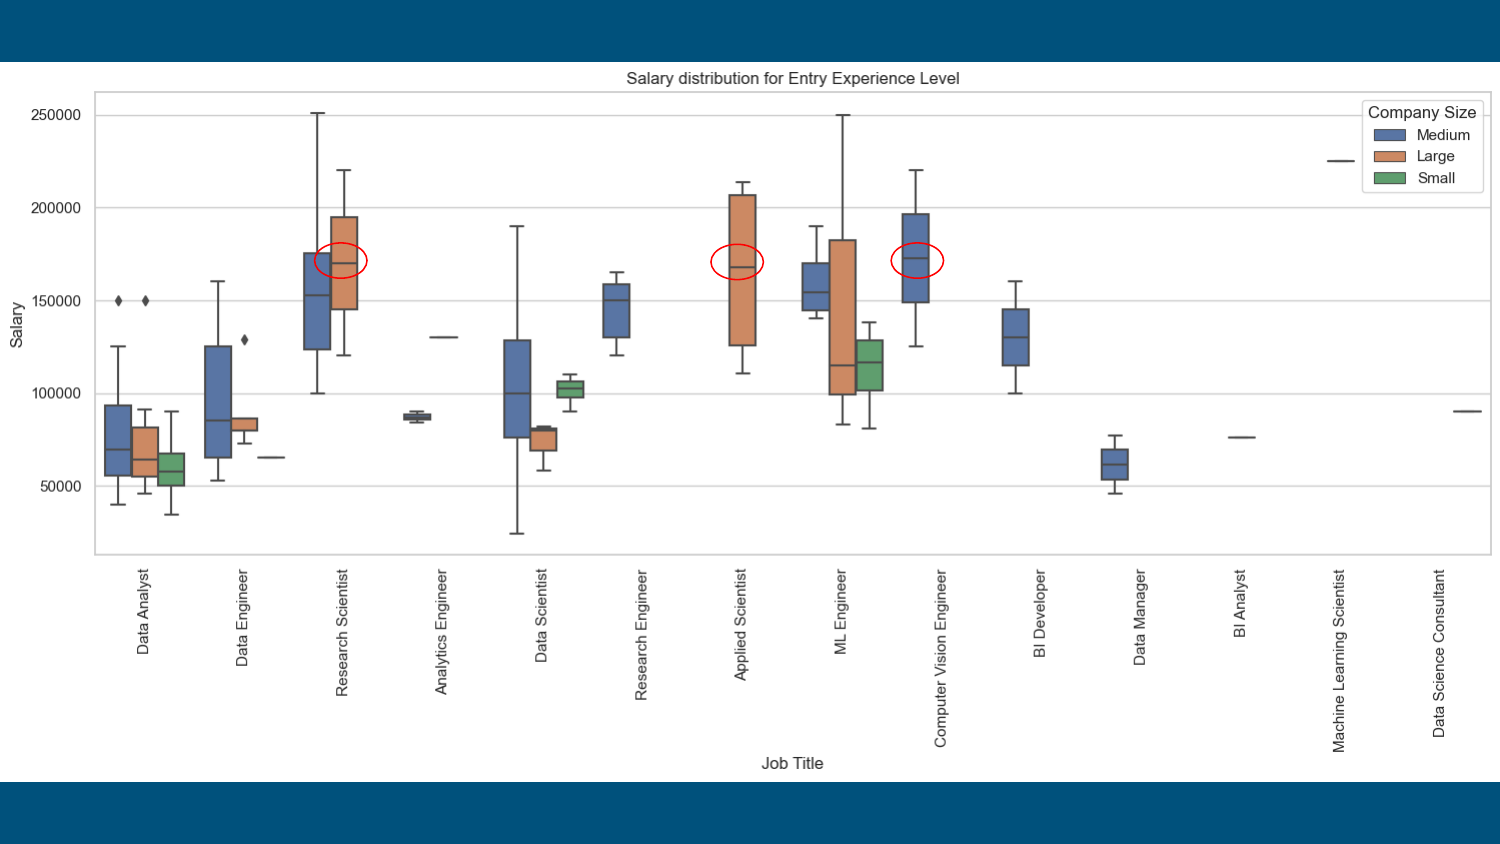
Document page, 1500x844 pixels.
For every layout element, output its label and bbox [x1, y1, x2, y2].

picture [0, 63, 1500, 781]
